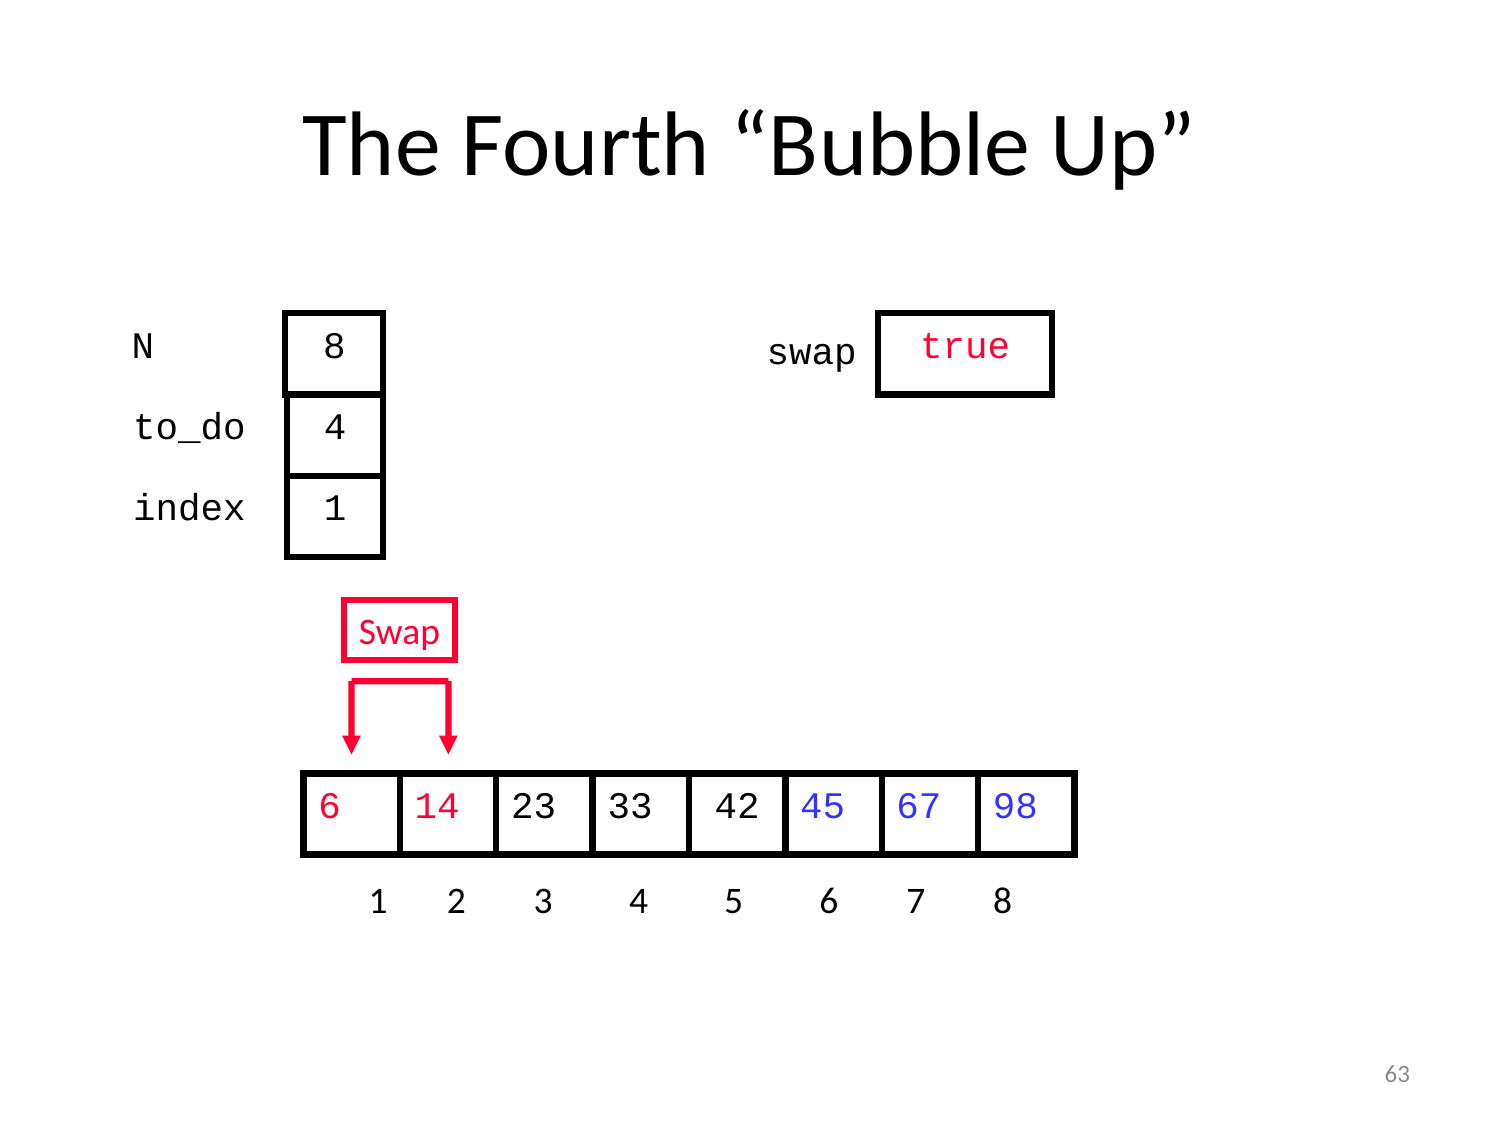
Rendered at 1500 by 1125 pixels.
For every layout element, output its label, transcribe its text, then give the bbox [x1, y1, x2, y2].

text_box Swap [344, 599, 456, 660]
text_box 23 [497, 773, 592, 855]
text_box true [877, 313, 1053, 395]
text_box 98 [978, 773, 1075, 855]
text_box 67 [881, 773, 978, 855]
text_box 45 [786, 773, 881, 855]
text_box 1 [286, 475, 384, 557]
text_box 42 [688, 773, 786, 855]
text_box N [116, 313, 260, 373]
text_box 1 2 3 4 5 6 7 8 [353, 868, 1029, 928]
text_box 8 [285, 313, 384, 395]
text_box to_do [118, 394, 261, 455]
title The Fourth “Bubble Up” [75, 45, 1425, 233]
text_box 33 [592, 773, 688, 855]
text_box index [118, 475, 261, 536]
text_box 4 [286, 395, 384, 475]
text_box swap [751, 319, 877, 380]
slide_number 63 [1074, 1042, 1425, 1103]
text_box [351, 680, 449, 755]
text_box 6 [303, 773, 400, 855]
text_box 14 [400, 773, 497, 855]
